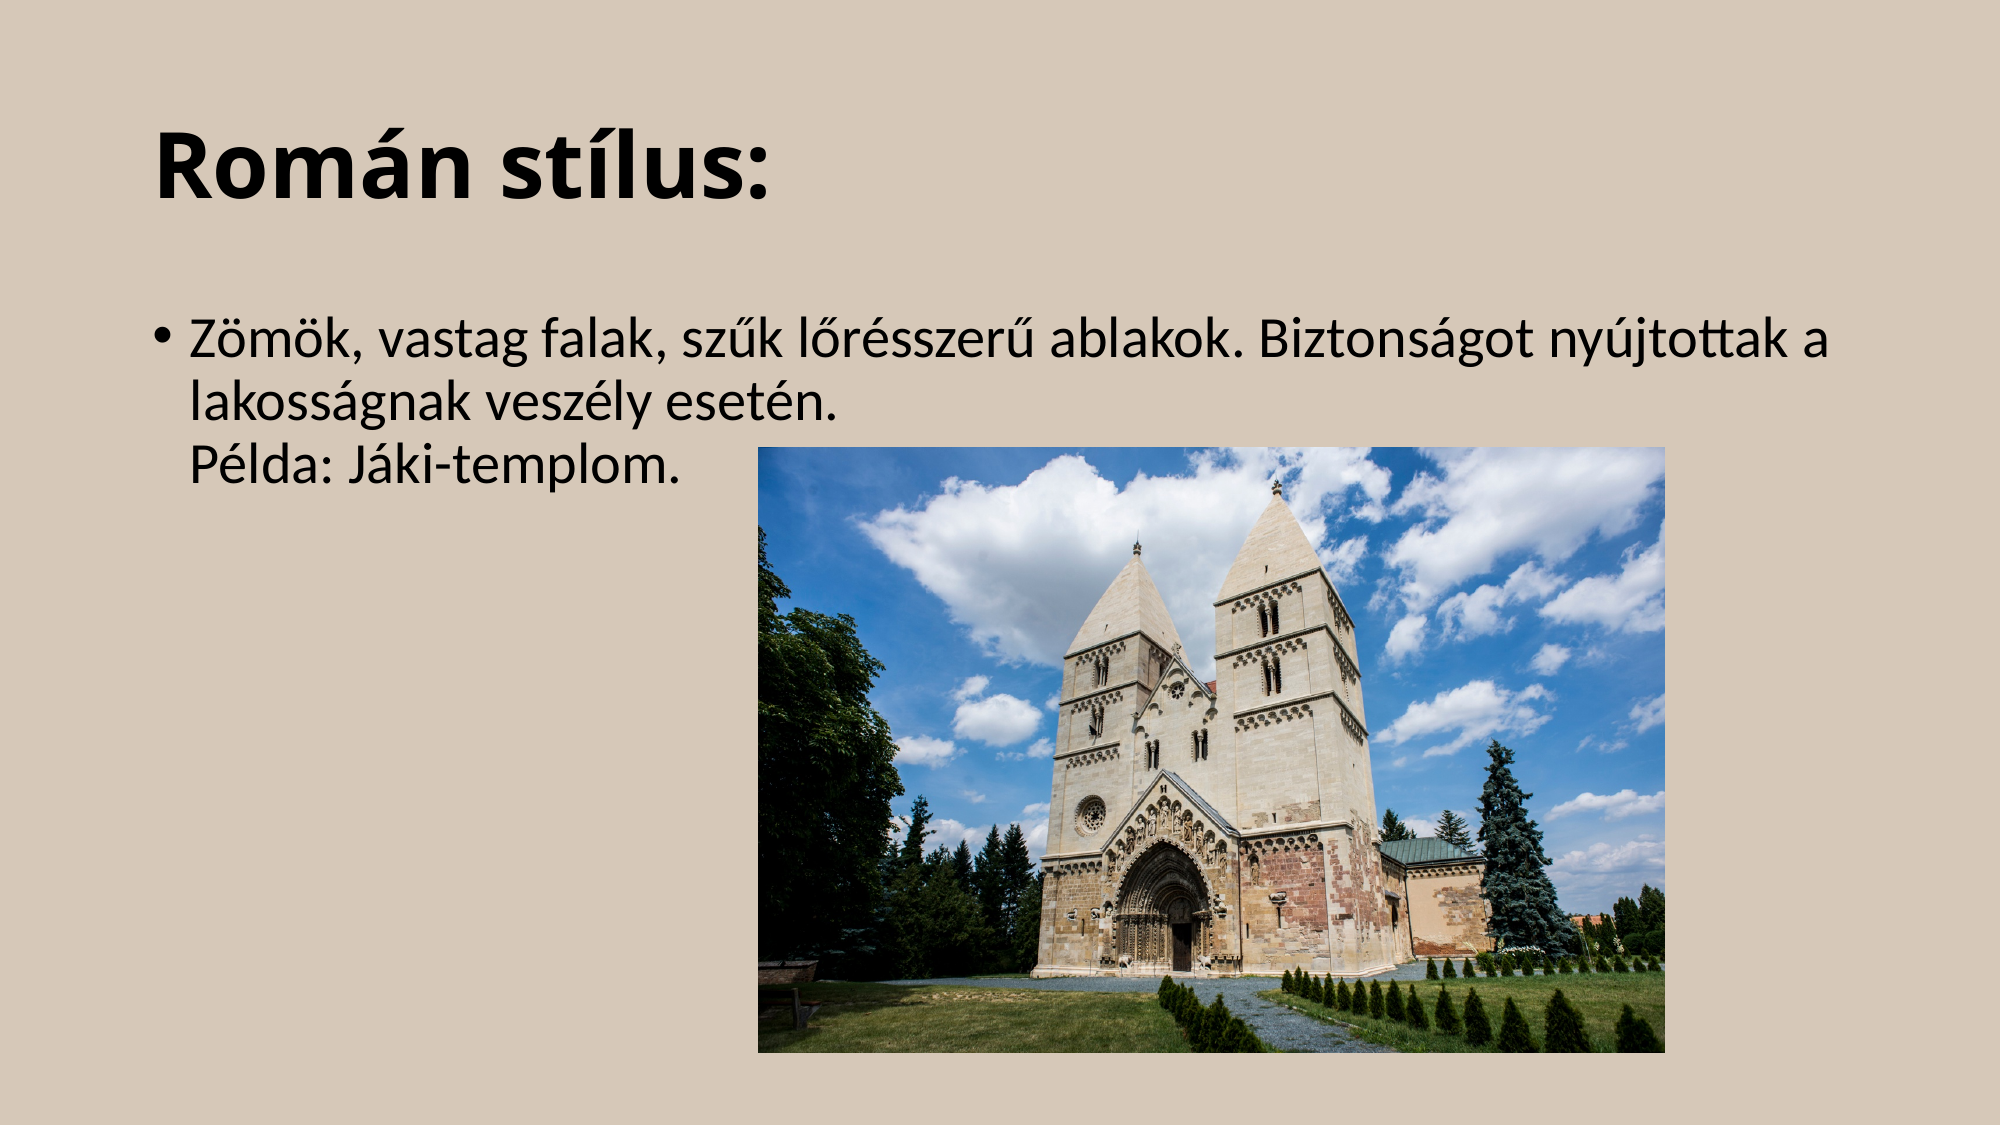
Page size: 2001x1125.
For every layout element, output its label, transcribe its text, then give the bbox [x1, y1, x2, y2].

title Román stílus: [137, 59, 1863, 278]
list Zömök, vastag falak, szűk lőrésszerű ablakok. Biztonságot nyújtottak a lakosságnak veszély esetén. Példa: Jáki-templom. [137, 299, 1863, 1014]
picture [758, 447, 1665, 1053]
